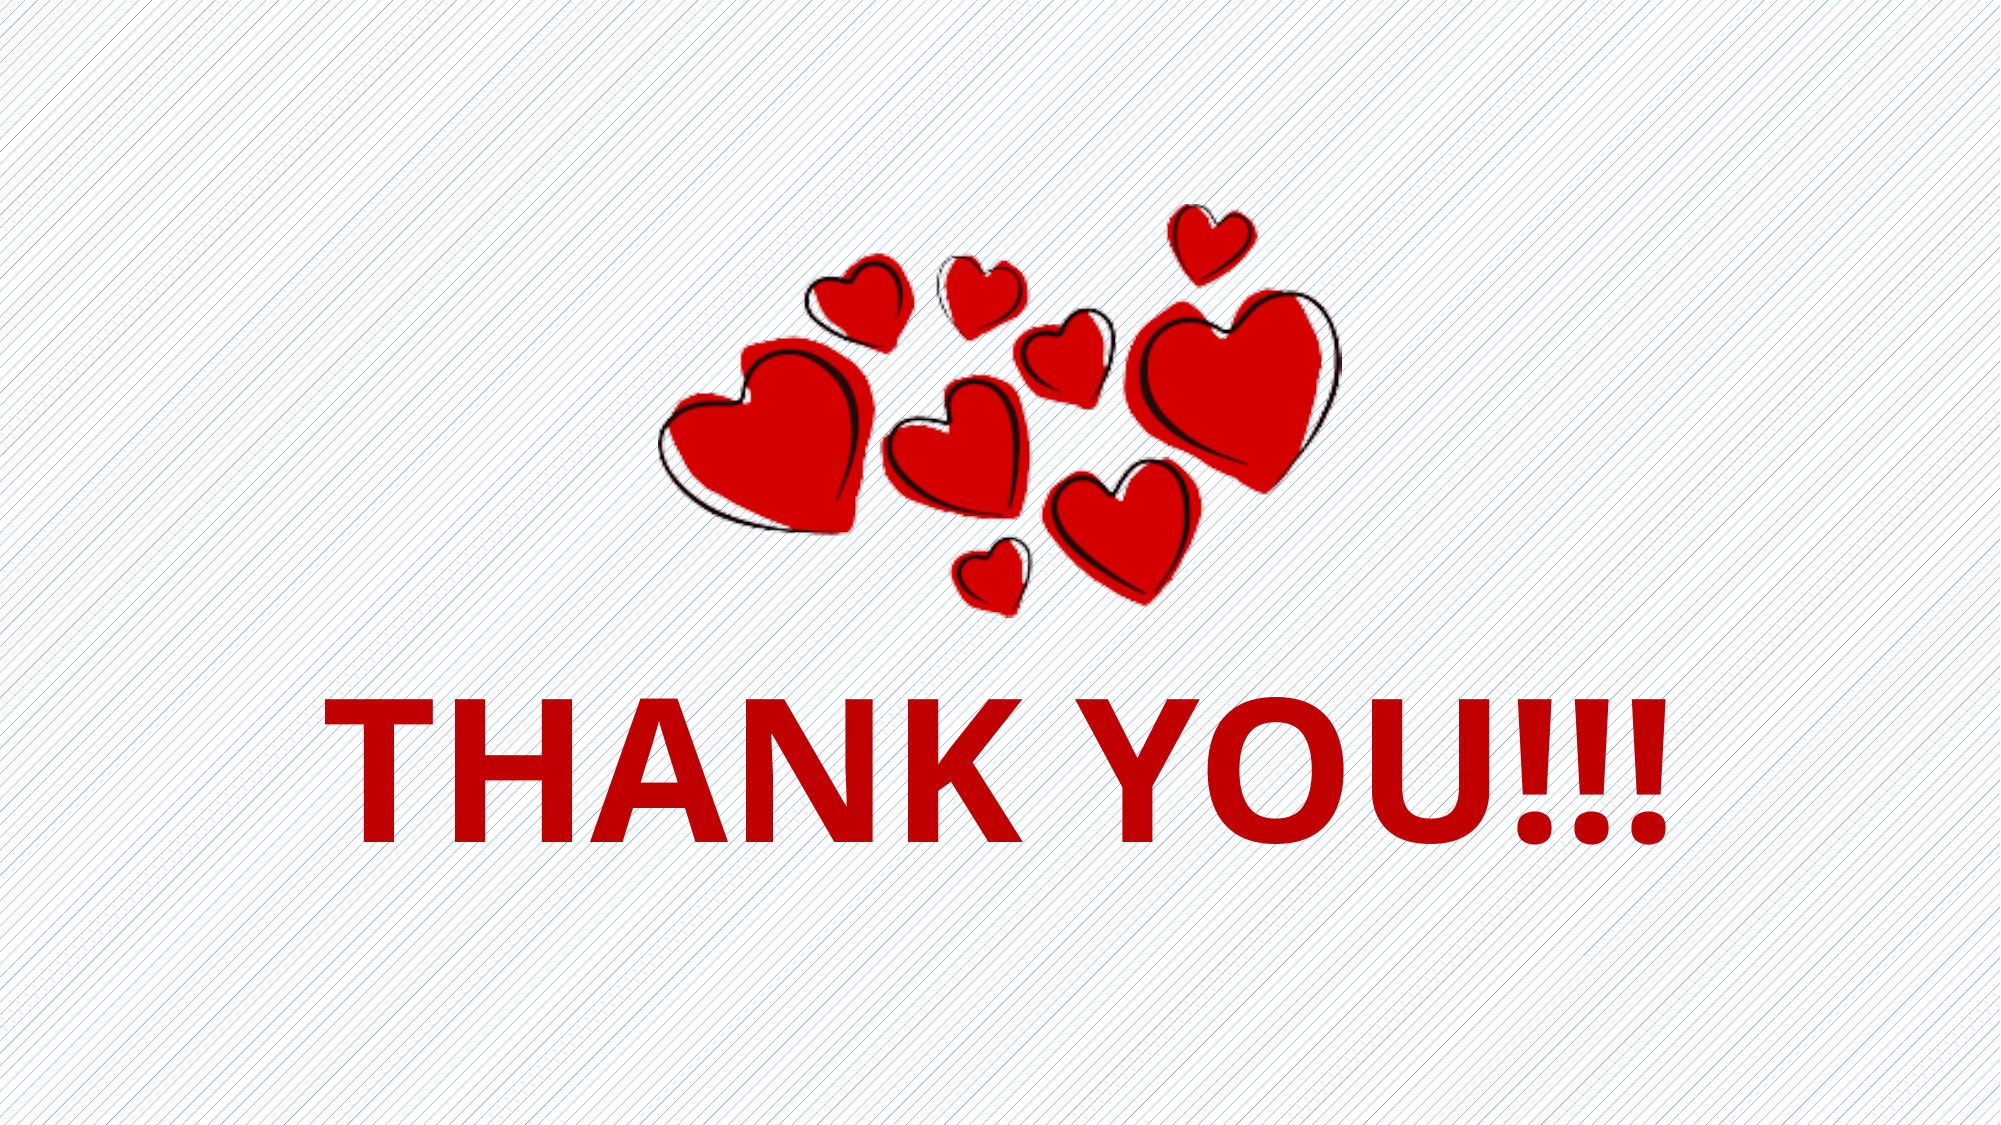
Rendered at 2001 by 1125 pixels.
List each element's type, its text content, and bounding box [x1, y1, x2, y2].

title THANK YOU!!! [137, 634, 1863, 921]
picture [658, 204, 1342, 618]
